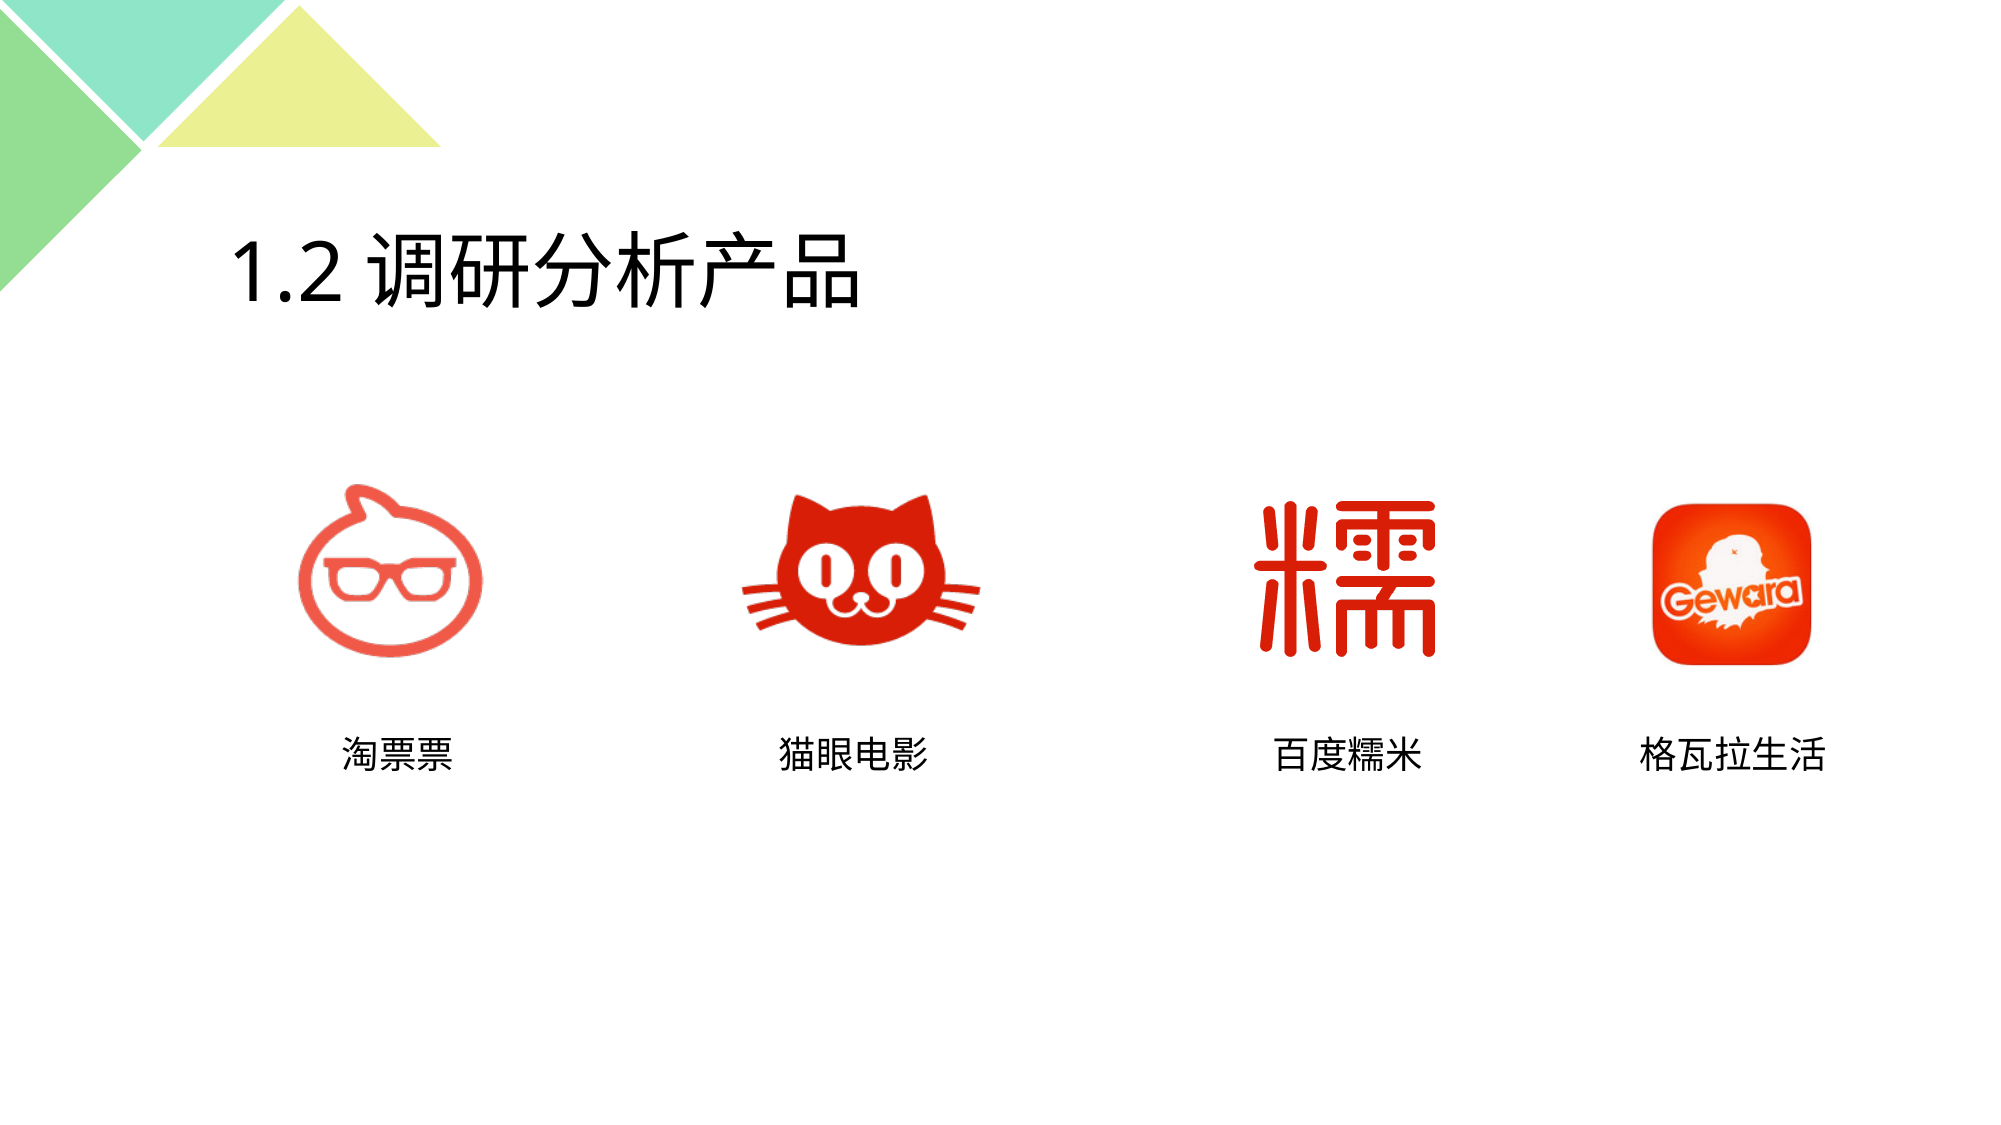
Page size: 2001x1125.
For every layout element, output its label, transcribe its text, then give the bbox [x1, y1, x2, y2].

text_box 格瓦拉生活 [1624, 723, 1851, 783]
text_box 百度糯米 [1257, 723, 1485, 783]
picture [736, 435, 990, 690]
text_box 猫眼电影 [764, 723, 991, 783]
picture [1245, 493, 1443, 664]
picture [1637, 498, 1815, 669]
title 1.2调研分析产品 [212, 208, 1851, 327]
picture [256, 444, 525, 698]
text_box 淘票票 [327, 723, 500, 783]
